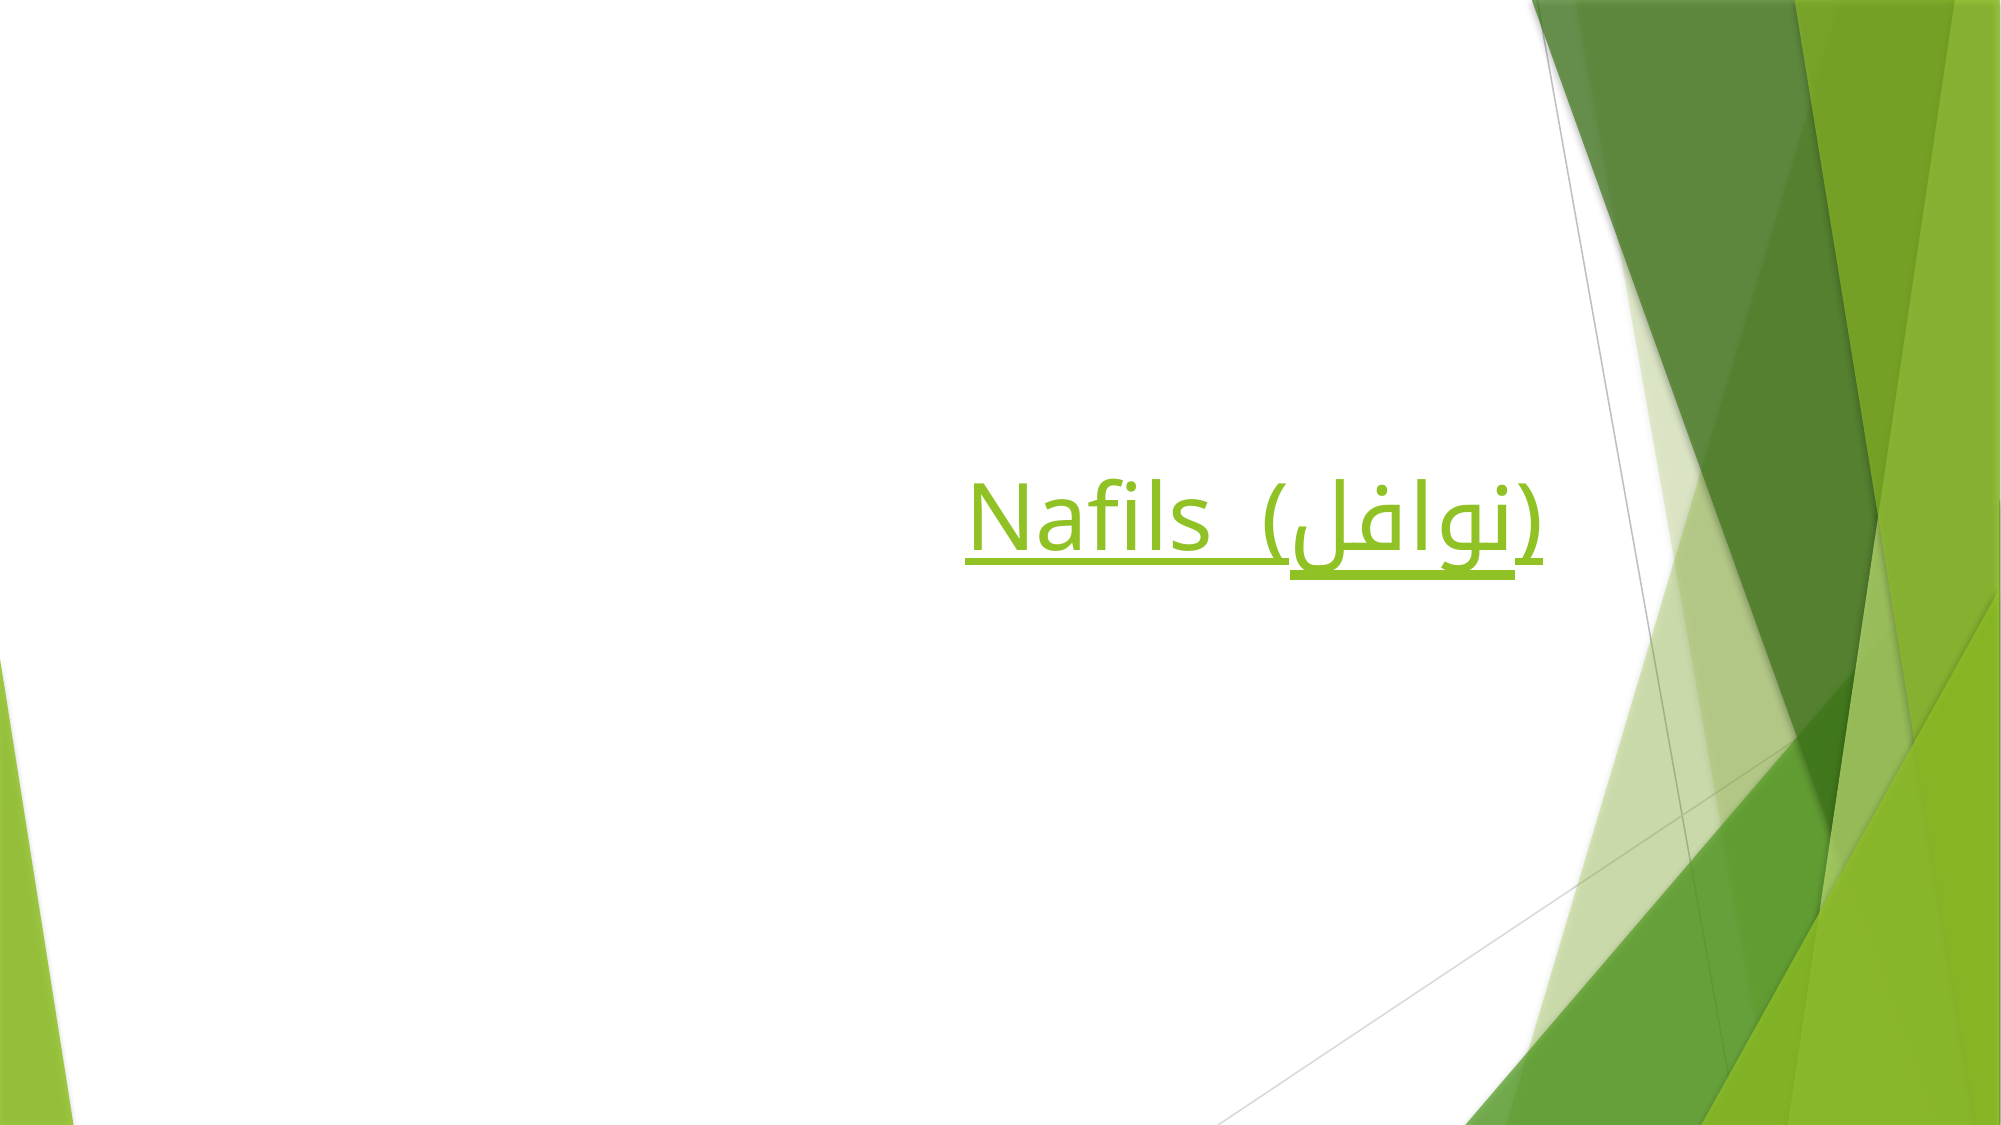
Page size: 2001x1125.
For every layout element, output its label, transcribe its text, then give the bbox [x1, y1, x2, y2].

title Nafils (نوافل) [950, 450, 1588, 600]
